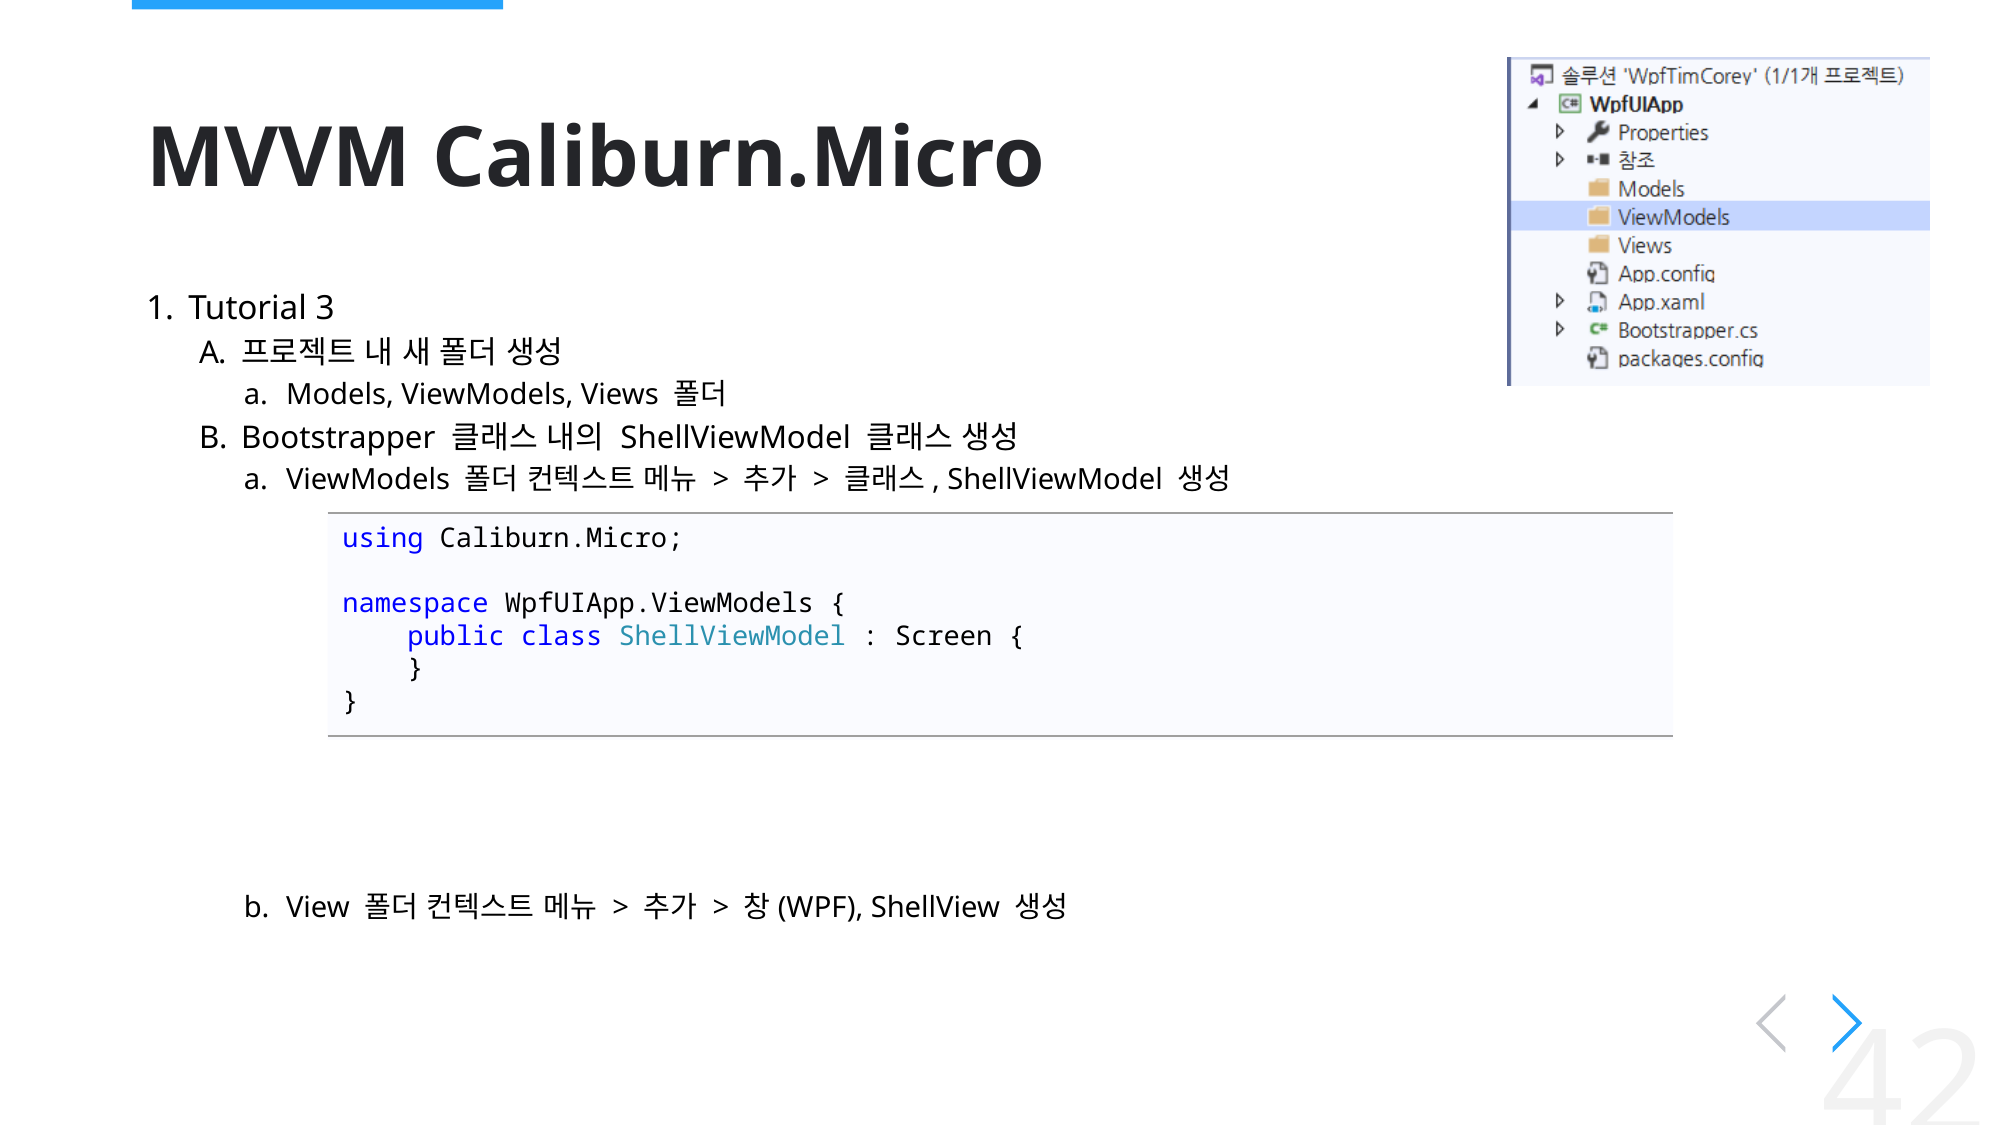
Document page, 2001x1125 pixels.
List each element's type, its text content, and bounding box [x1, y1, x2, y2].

slide_number 42 [1534, 981, 2000, 1125]
picture [1507, 57, 1930, 386]
list Tutorial 3 프로젝트 내 새 폴더 생성 Models, ViewModels, Views 폴더 Bootstrapper 클래스 내의 ShellViewModel 클래스 생성 ViewModels 폴더 컨텍스트 메뉴 > 추가 > 클래스, ShellViewModel 생성 View 폴더 컨텍스트 메뉴 > 추가 > 창(WPF), ShellView 생성 [131, 278, 1870, 970]
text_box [327, 512, 1674, 740]
title MVVM Caliburn.Micro [131, 95, 1502, 201]
